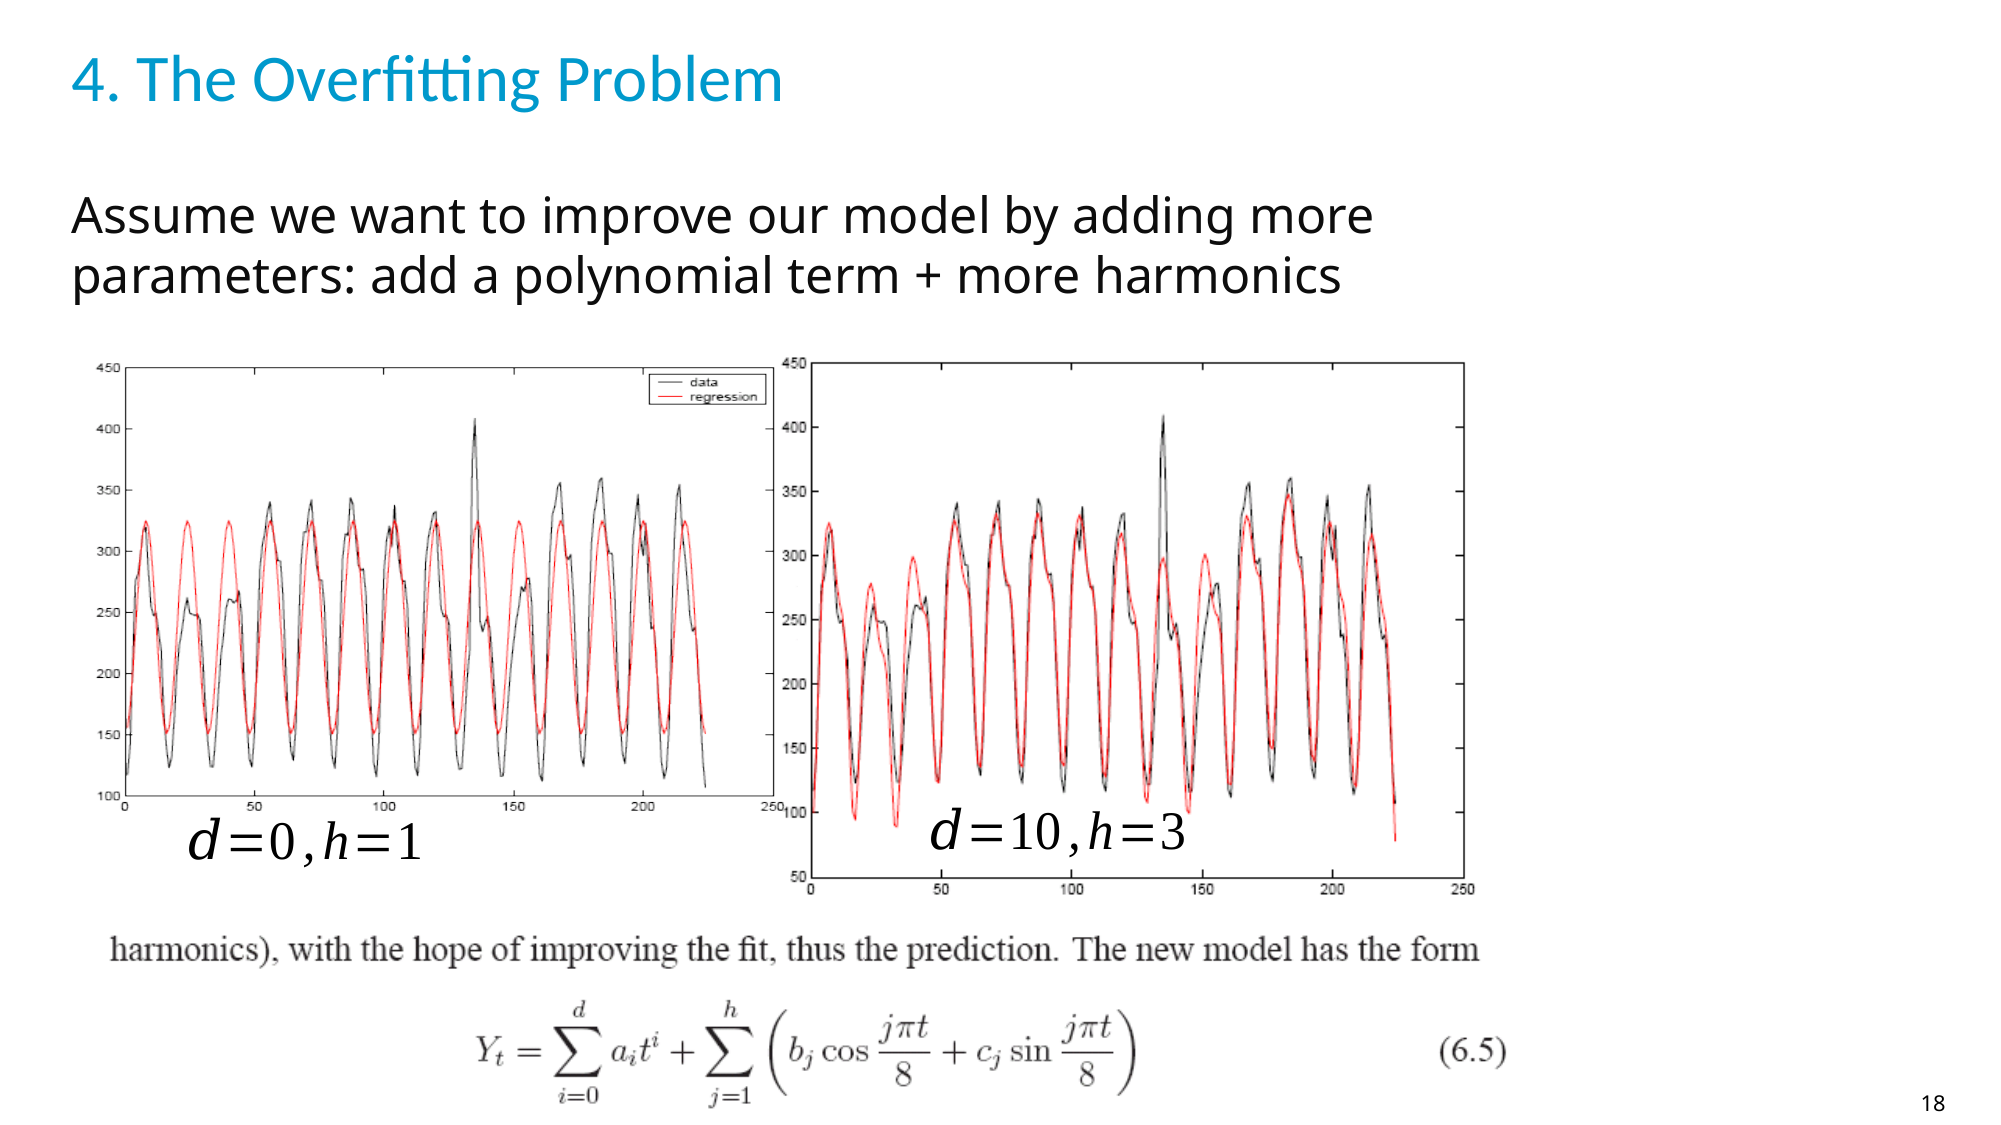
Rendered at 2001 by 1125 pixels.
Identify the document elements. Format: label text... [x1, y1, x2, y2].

picture [94, 925, 1528, 1119]
picture [77, 339, 1487, 913]
list Assume we want to improve our model by adding more parameters: add a polynomial term + more harmonics [56, 175, 1604, 1110]
footer 18 [1866, 1082, 2000, 1125]
title 4. The Overfitting Problem [56, 0, 1872, 150]
